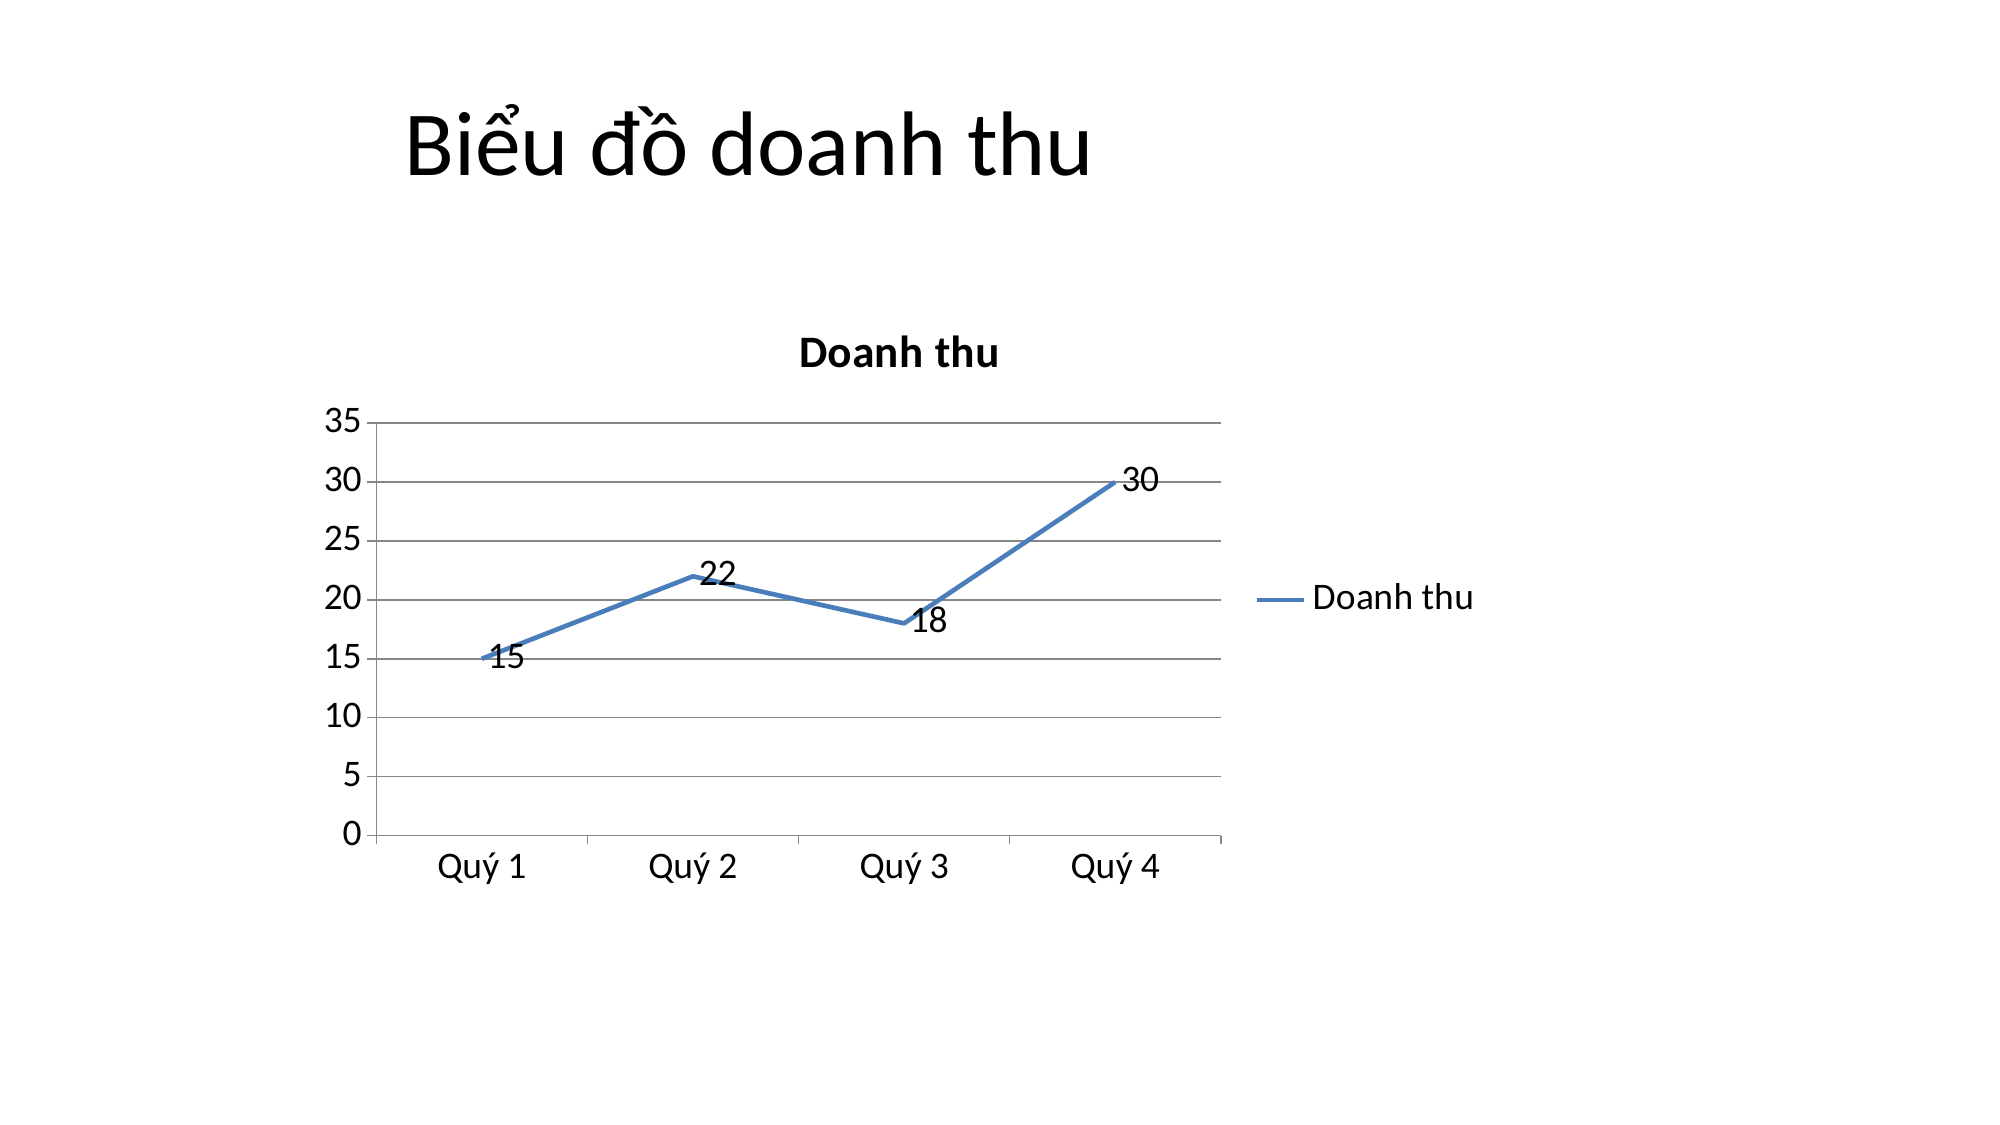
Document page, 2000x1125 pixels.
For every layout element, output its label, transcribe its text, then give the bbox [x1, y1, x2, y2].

chart [299, 299, 1501, 901]
title Biểu đồ doanh thu [75, 45, 1425, 233]
